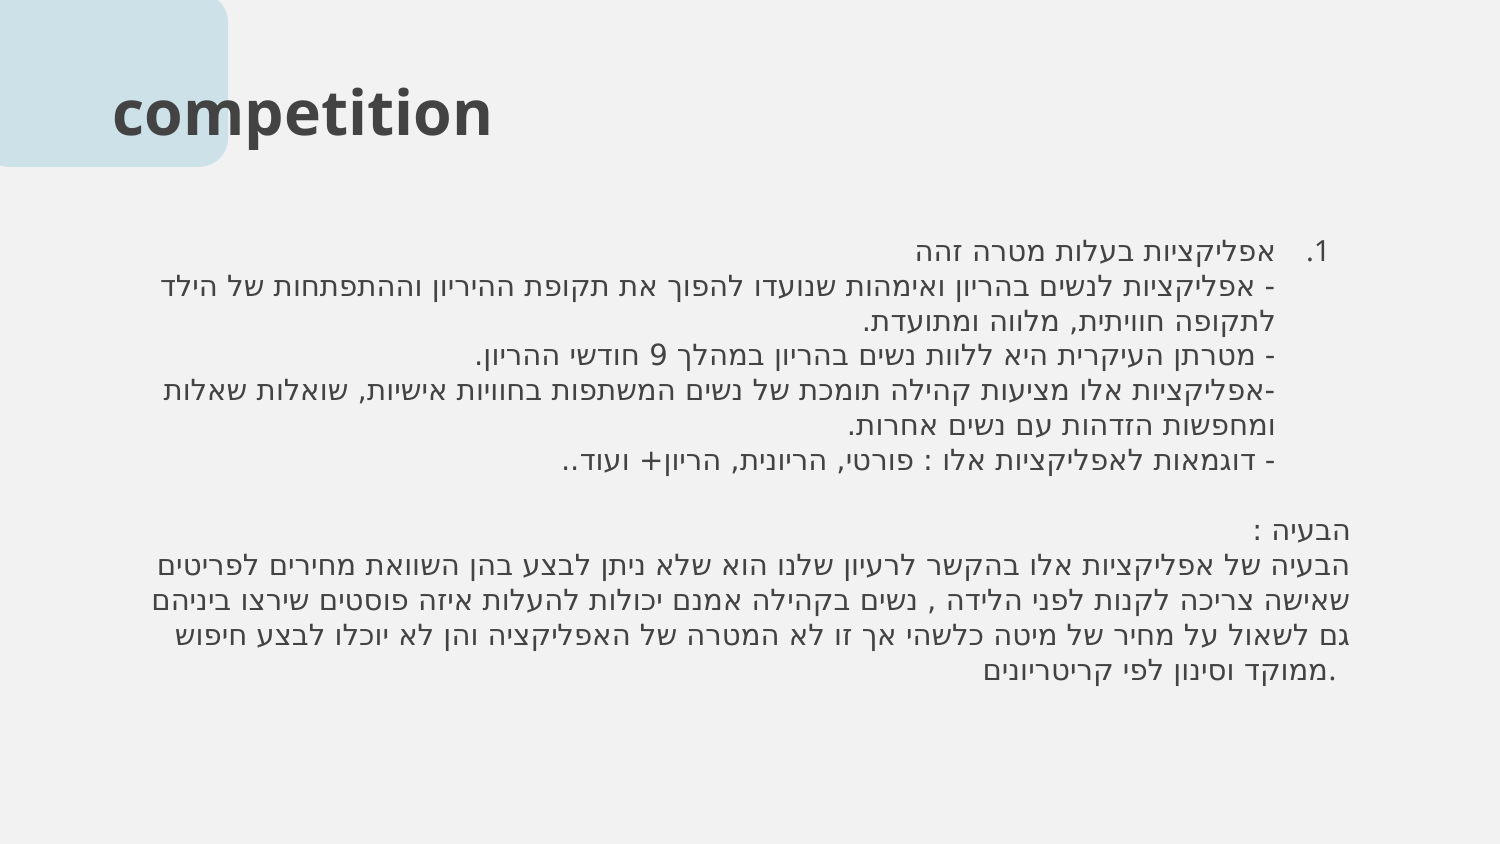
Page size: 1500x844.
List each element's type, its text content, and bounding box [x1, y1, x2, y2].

subtitle אפליקציות בעלות מטרה זהה - אפליקציות לנשים בהריון ואימהות שנועדו להפוך את תקופת ההיריון וההתפתחות של הילד לתקופה חוויתית, מלווה ומתועדת. - מטרתן העיקרית היא ללוות נשים בהריון במהלך 9 חודשי ההריון. -אפליקציות אלו מציעות קהילה תומכת של נשים המשתפות בחוויות אישיות, שואלות שאלות ומחפשות הזדהות עם נשים אחרות. - דוגמאות לאפליקציות אלו : פורטי, הריונית, הריון+ ועוד.. הבעיה : הבעיה של אפליקציות אלו בהקשר לרעיון שלנו הוא שלא ניתן לבצע בהן השוואת מחירים לפריטים שאישה צריכה לקנות לפני הלידה , נשים בקהילה אמנם יכולות להעלות איזה פוסטים שירצו ביניהם גם לשאול על מחיר של מיטה כלשהי אך זו לא המטרה של האפליקציה והן לא יוכלו לבצע חיפוש ממוקד וסינון לפי קריטריונים. [102, 216, 1367, 769]
title competition [97, 58, 616, 266]
